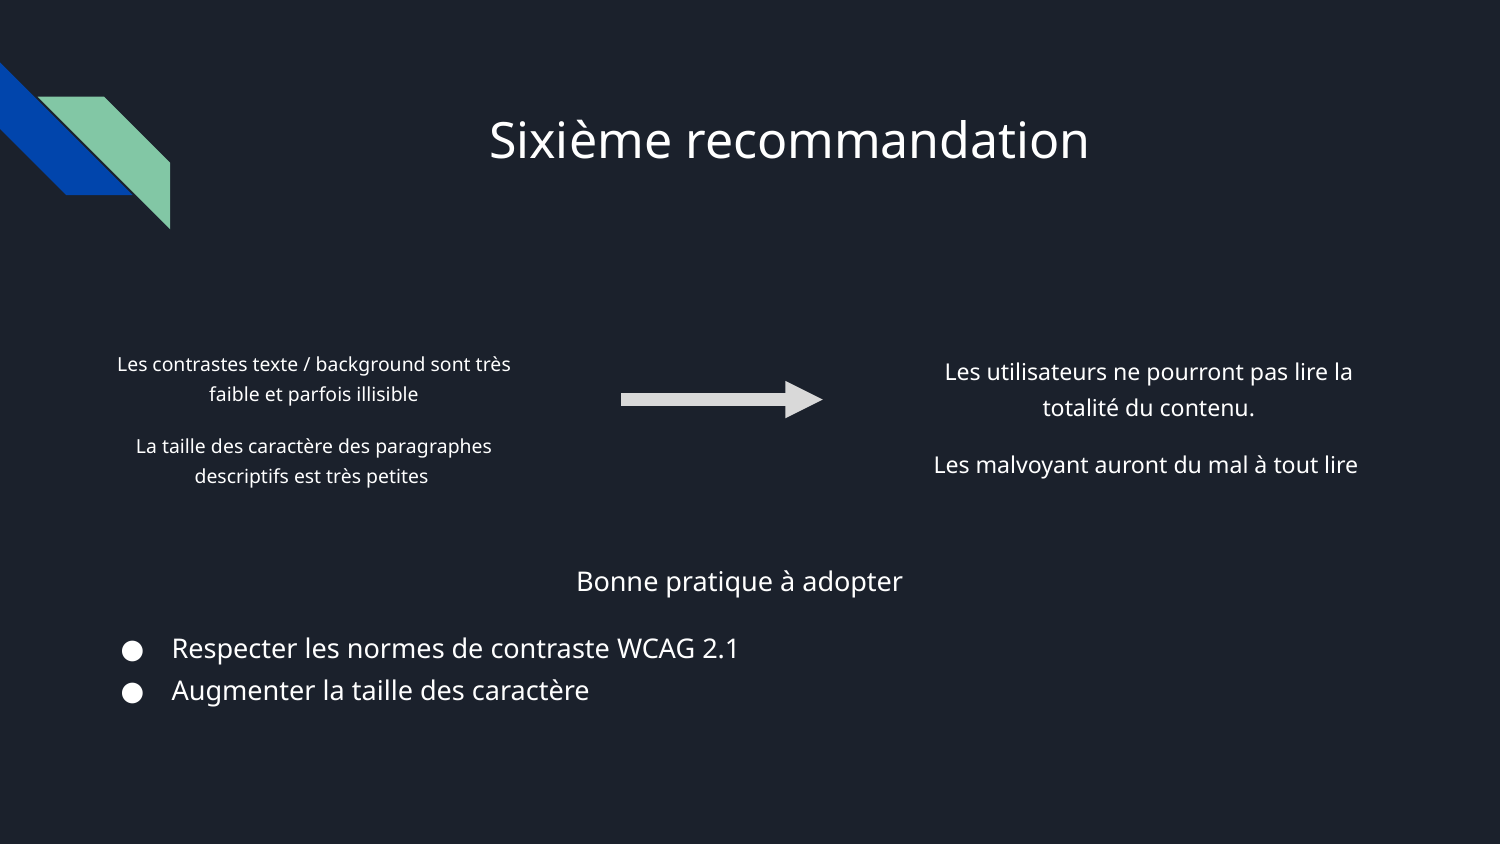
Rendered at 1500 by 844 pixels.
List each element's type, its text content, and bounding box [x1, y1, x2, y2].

title Sixième recommandation [212, 64, 1368, 215]
list Les contrastes texte / background sont très faible et parfois illisible La taille des caractère des paragraphes descriptifs est très petites [81, 331, 547, 505]
list Bonne pratique à adopter Respecter les normes de contraste WCAG 2.1 Augmenter la taille des caractère [81, 542, 1398, 779]
list Les utilisateurs ne pourront pas lire la totalité du contenu. Les malvoyant auront du mal à tout lire [916, 331, 1382, 501]
